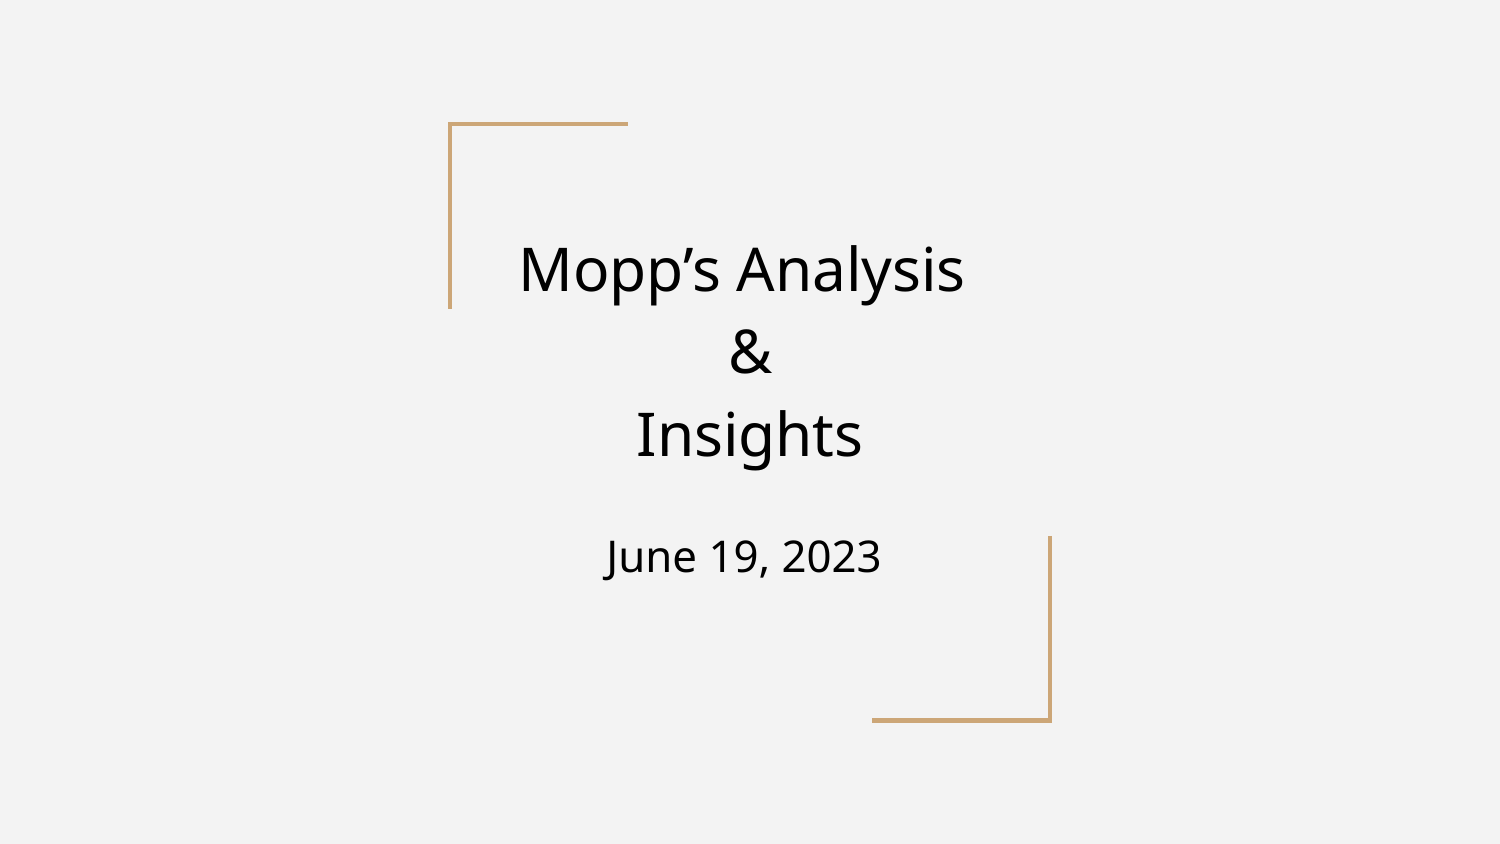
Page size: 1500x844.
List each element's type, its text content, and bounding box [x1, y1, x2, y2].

subtitle June 19, 2023 [499, 511, 1001, 627]
title Mopp’s Analysis & Insights [499, 165, 1001, 490]
